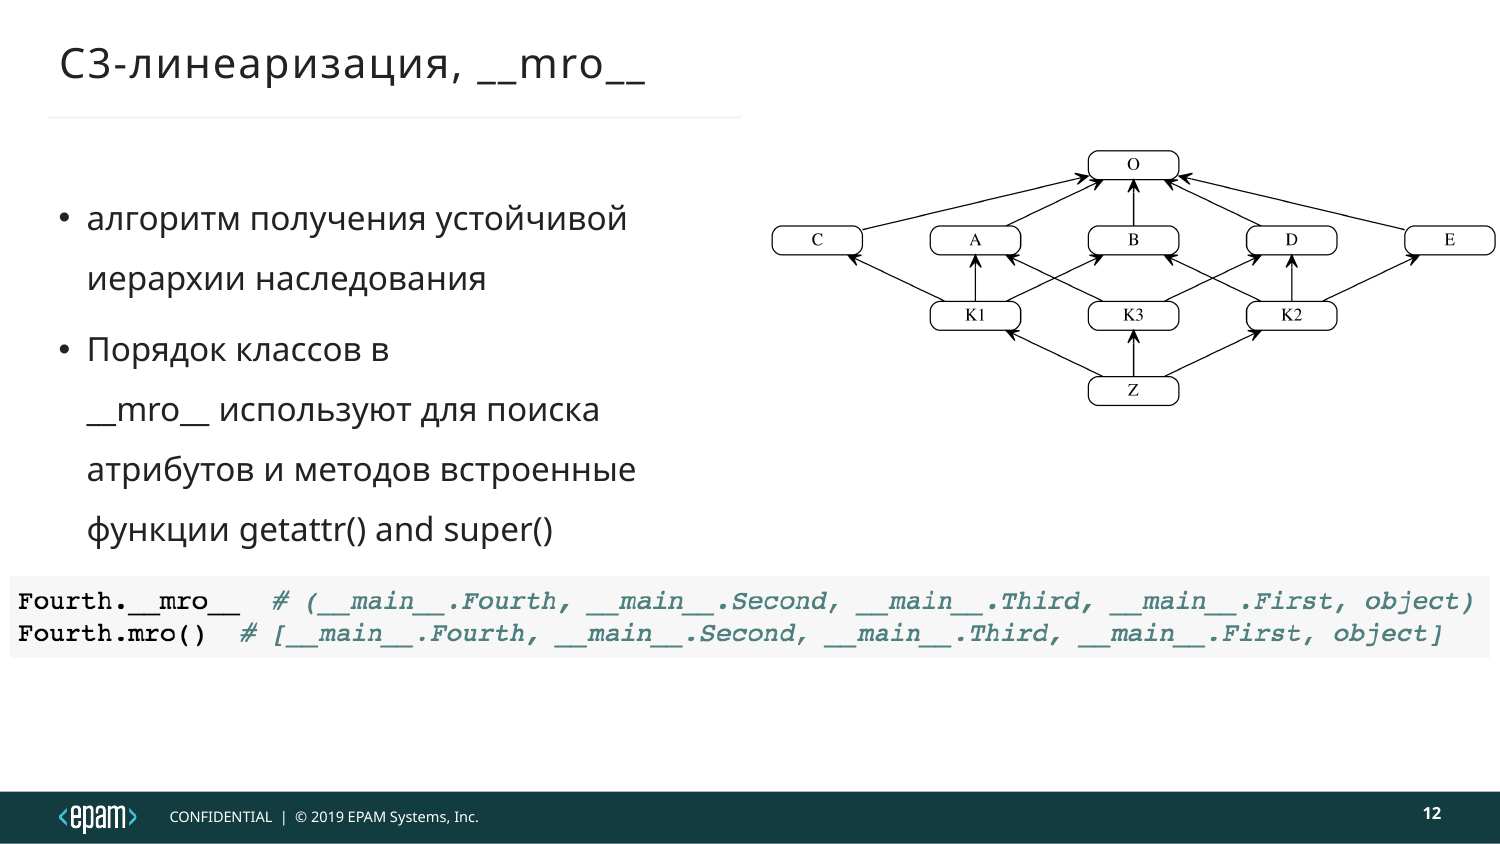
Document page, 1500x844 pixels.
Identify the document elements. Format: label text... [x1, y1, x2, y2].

picture [767, 147, 1500, 410]
picture [10, 576, 1490, 658]
slide_number 12 [1216, 791, 1442, 844]
list алгоритм получения устойчивой иерархии наследования Порядок классов в __mro__ используют для поиска атрибутов и методов встроенные функции getattr() and super() [58, 177, 713, 525]
title C3-линеаризация, __mro__ [59, 37, 1442, 87]
